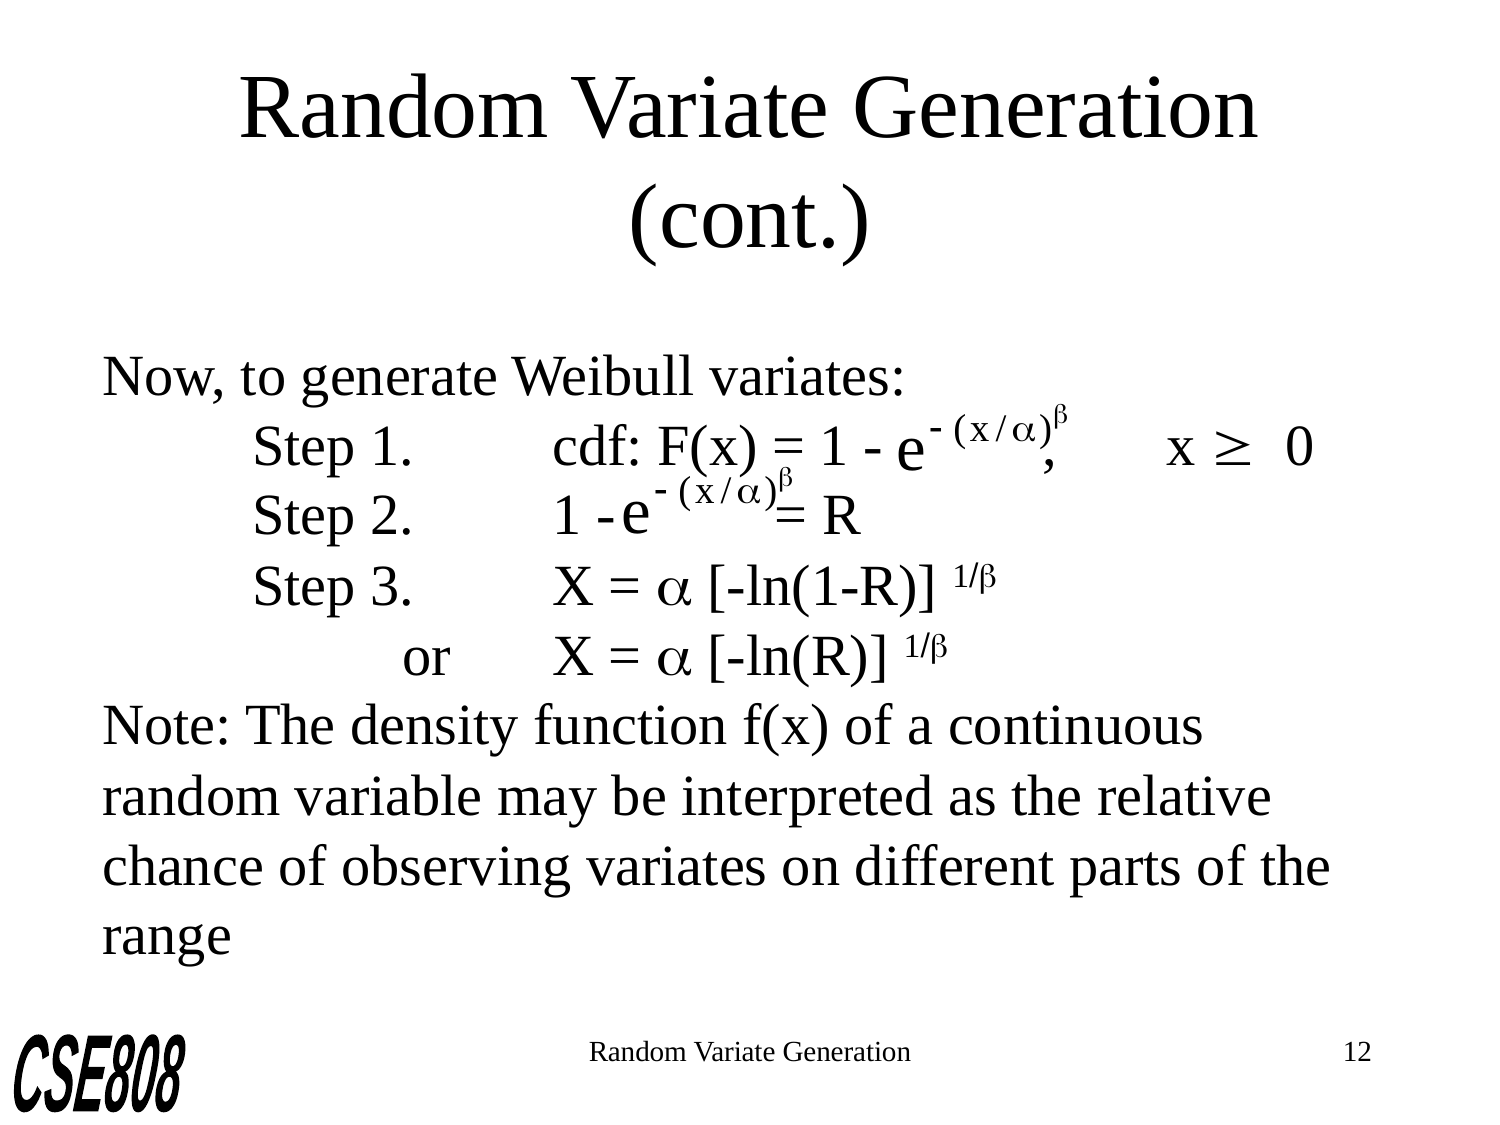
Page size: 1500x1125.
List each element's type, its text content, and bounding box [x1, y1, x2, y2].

footer Random Variate Generation [512, 1024, 988, 1101]
slide_number 12 [1074, 1024, 1388, 1101]
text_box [87, 329, 1391, 976]
title Random Variate Generation (cont.) [112, 62, 1388, 251]
